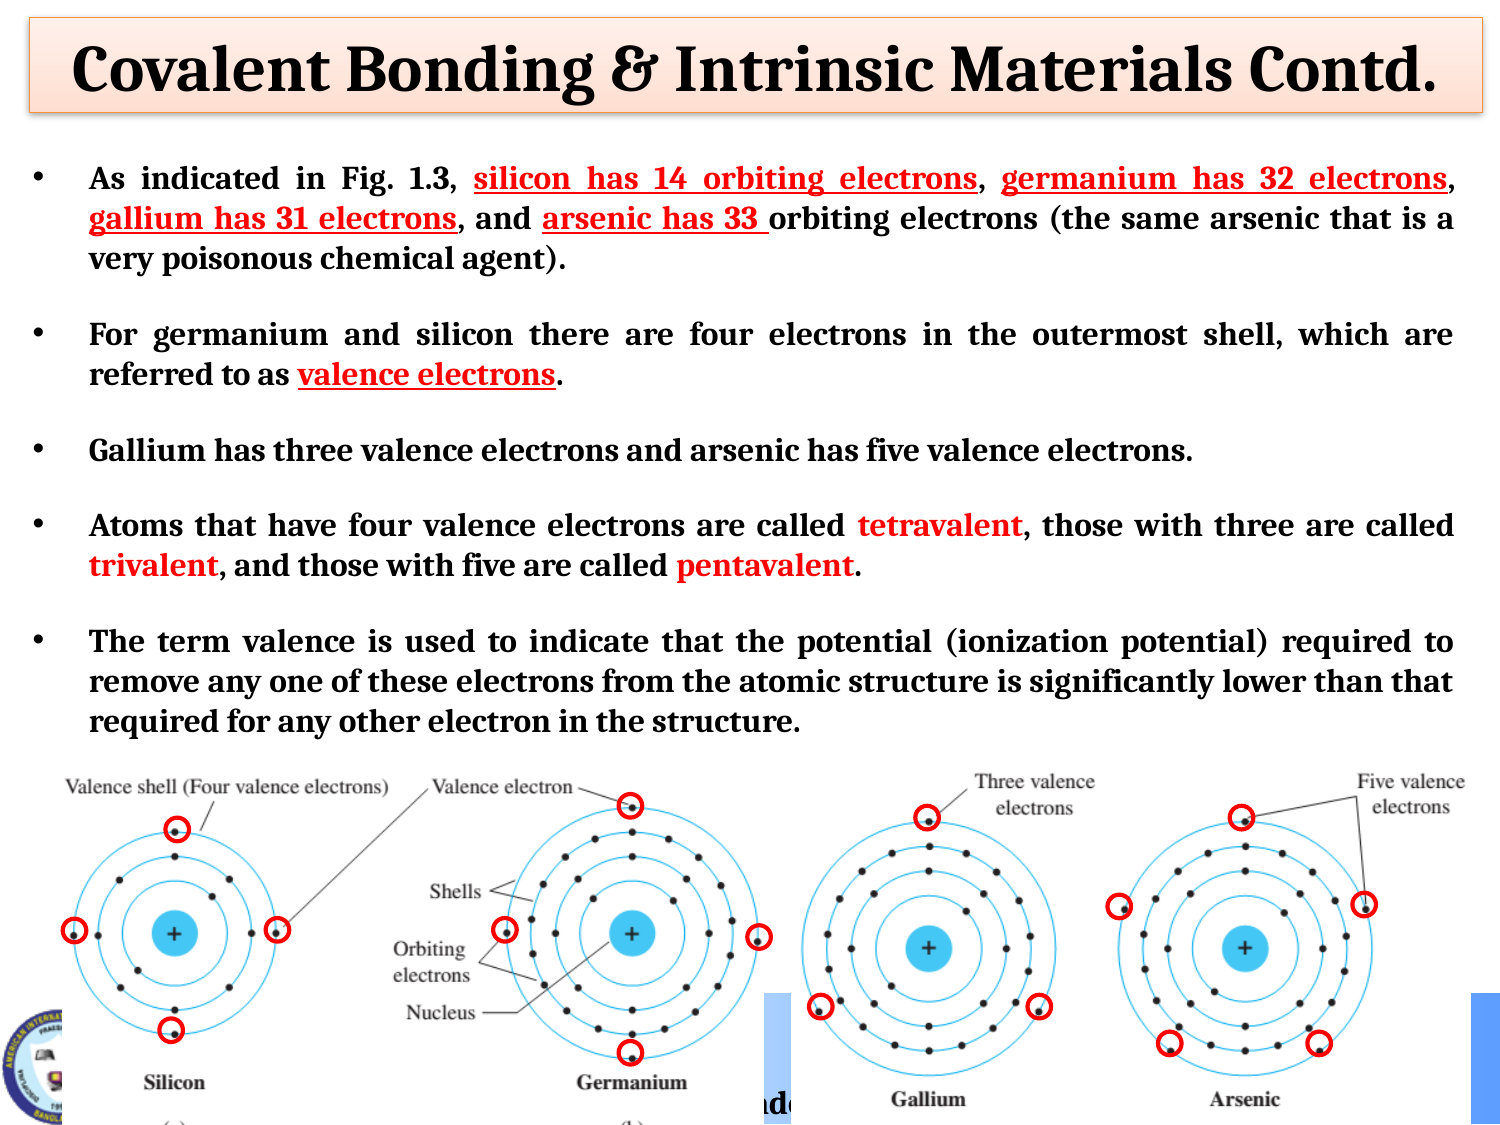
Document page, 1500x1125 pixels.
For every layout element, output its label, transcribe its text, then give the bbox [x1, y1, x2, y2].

picture [0, 1007, 62, 1125]
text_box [62, 763, 1471, 1125]
text_box Covalent Bonding & Intrinsic Materials Contd. [29, 17, 1483, 113]
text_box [62, 793, 1377, 1065]
list As indicated in Fig. 1.3, silicon has 14 orbiting electrons, germanium has 32 electrons, gallium has 31 electrons, and arsenic has 33 orbiting electrons (the same arsenic that is a very poisonous chemical agent). For germanium and silicon there are four electrons in the outermost shell, which are referred to as valence electrons. Gallium has three valence electrons and arsenic has five valence electrons. Atoms that have four valence electrons are called tetravalent, those with three are called trivalent, and those with five are called pentavalent. The term valence is used to indicate that the potential (ionization potential) required to remove any one of these electrons from the atomic structure is significantly lower than that required for any other electron in the structure. [17, 149, 1471, 764]
